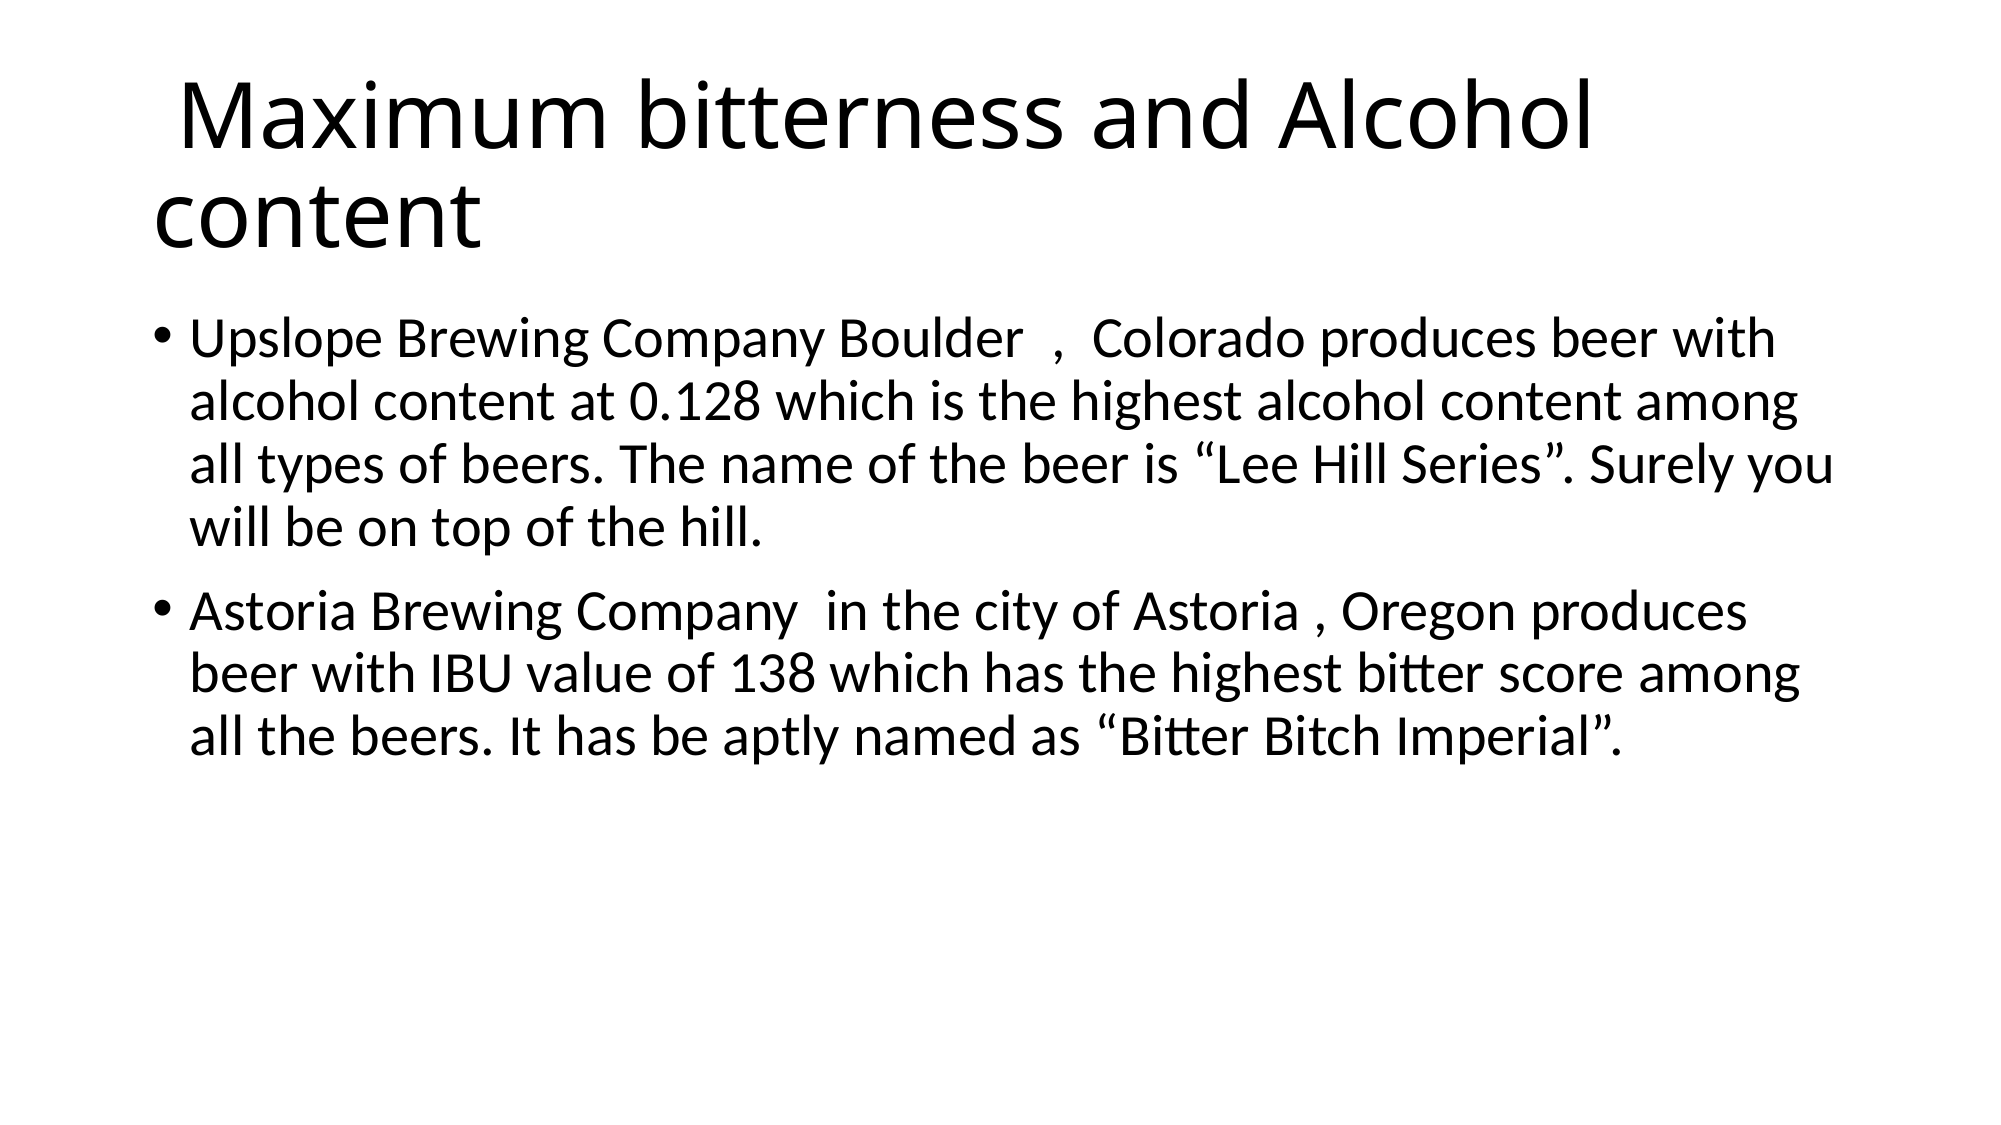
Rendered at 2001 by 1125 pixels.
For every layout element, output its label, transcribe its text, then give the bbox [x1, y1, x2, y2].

list Upslope Brewing Company Boulder , Colorado produces beer with alcohol content at 0.128 which is the highest alcohol content among all types of beers. The name of the beer is “Lee Hill Series”. Surely you will be on top of the hill. Astoria Brewing Company in the city of Astoria , Oregon produces beer with IBU value of 138 which has the highest bitter score among all the beers. It has be aptly named as “Bitter Bitch Imperial”. [137, 299, 1863, 1014]
title Maximum bitterness and Alcohol content [137, 59, 1863, 278]
